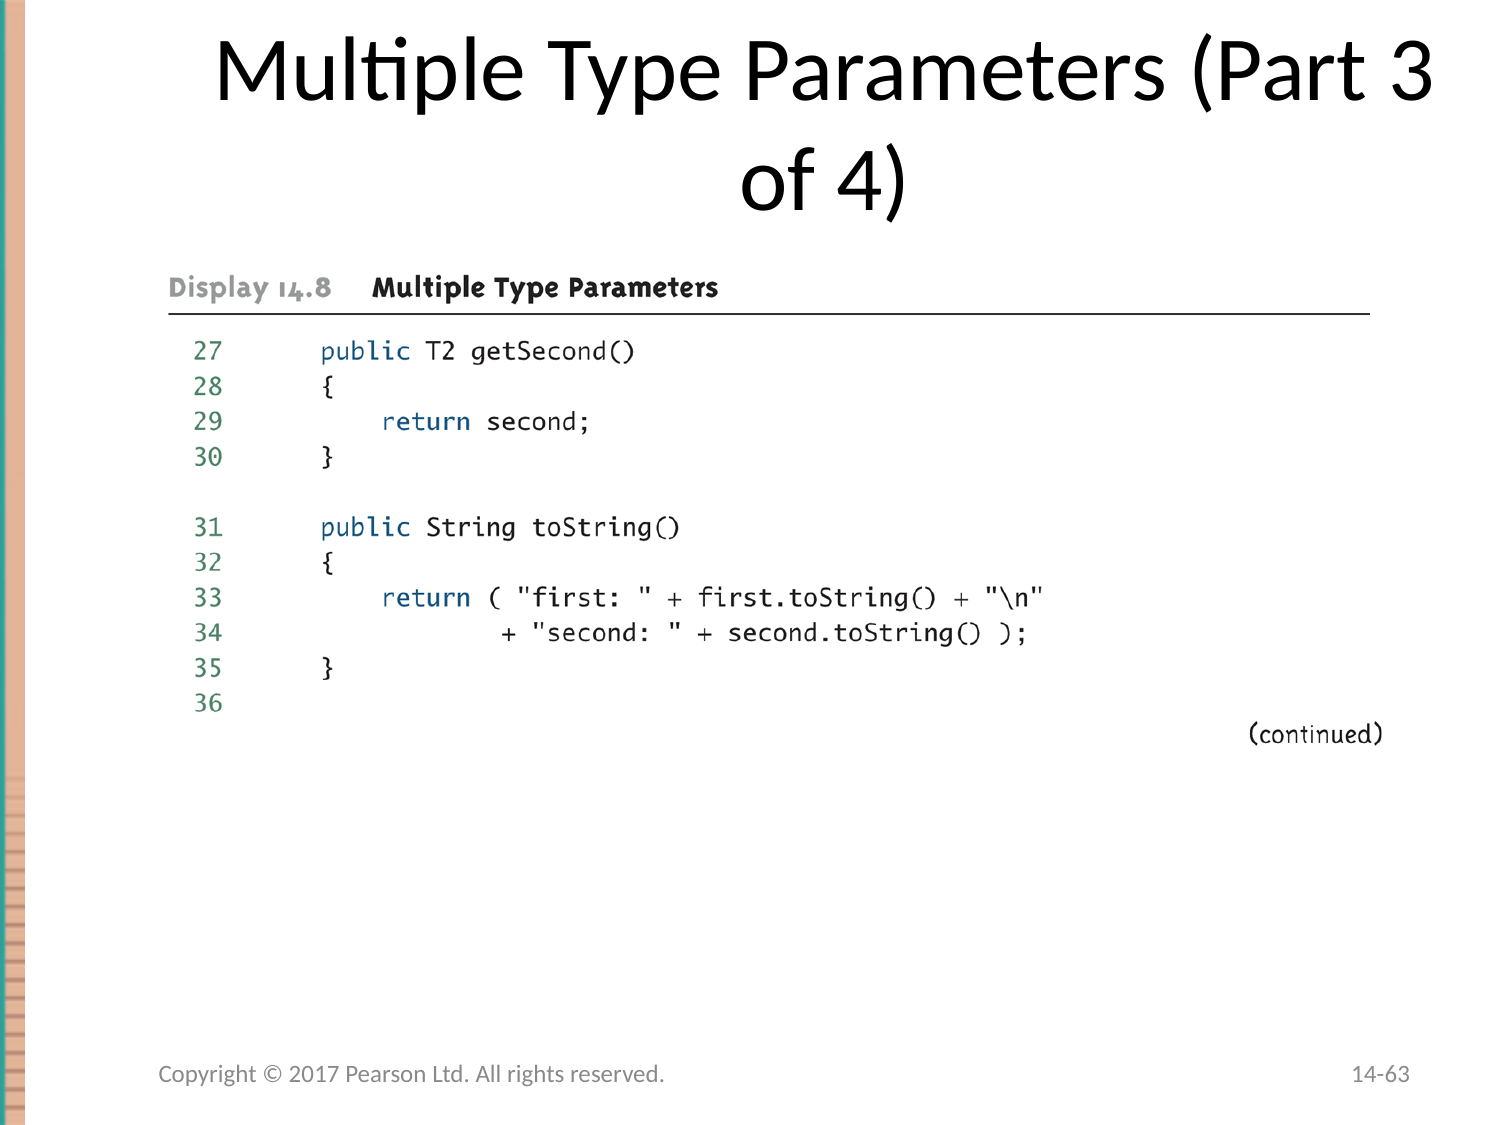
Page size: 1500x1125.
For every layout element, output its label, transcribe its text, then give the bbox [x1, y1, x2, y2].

picture [137, 262, 1413, 758]
title Multiple Type Parameters (Part 3 of 4) [150, 24, 1500, 213]
footer Copyright © 2017 Pearson Ltd. All rights reserved. [75, 1042, 750, 1103]
slide_number 14-63 [1074, 1042, 1425, 1103]
picture [0, 0, 25, 1125]
